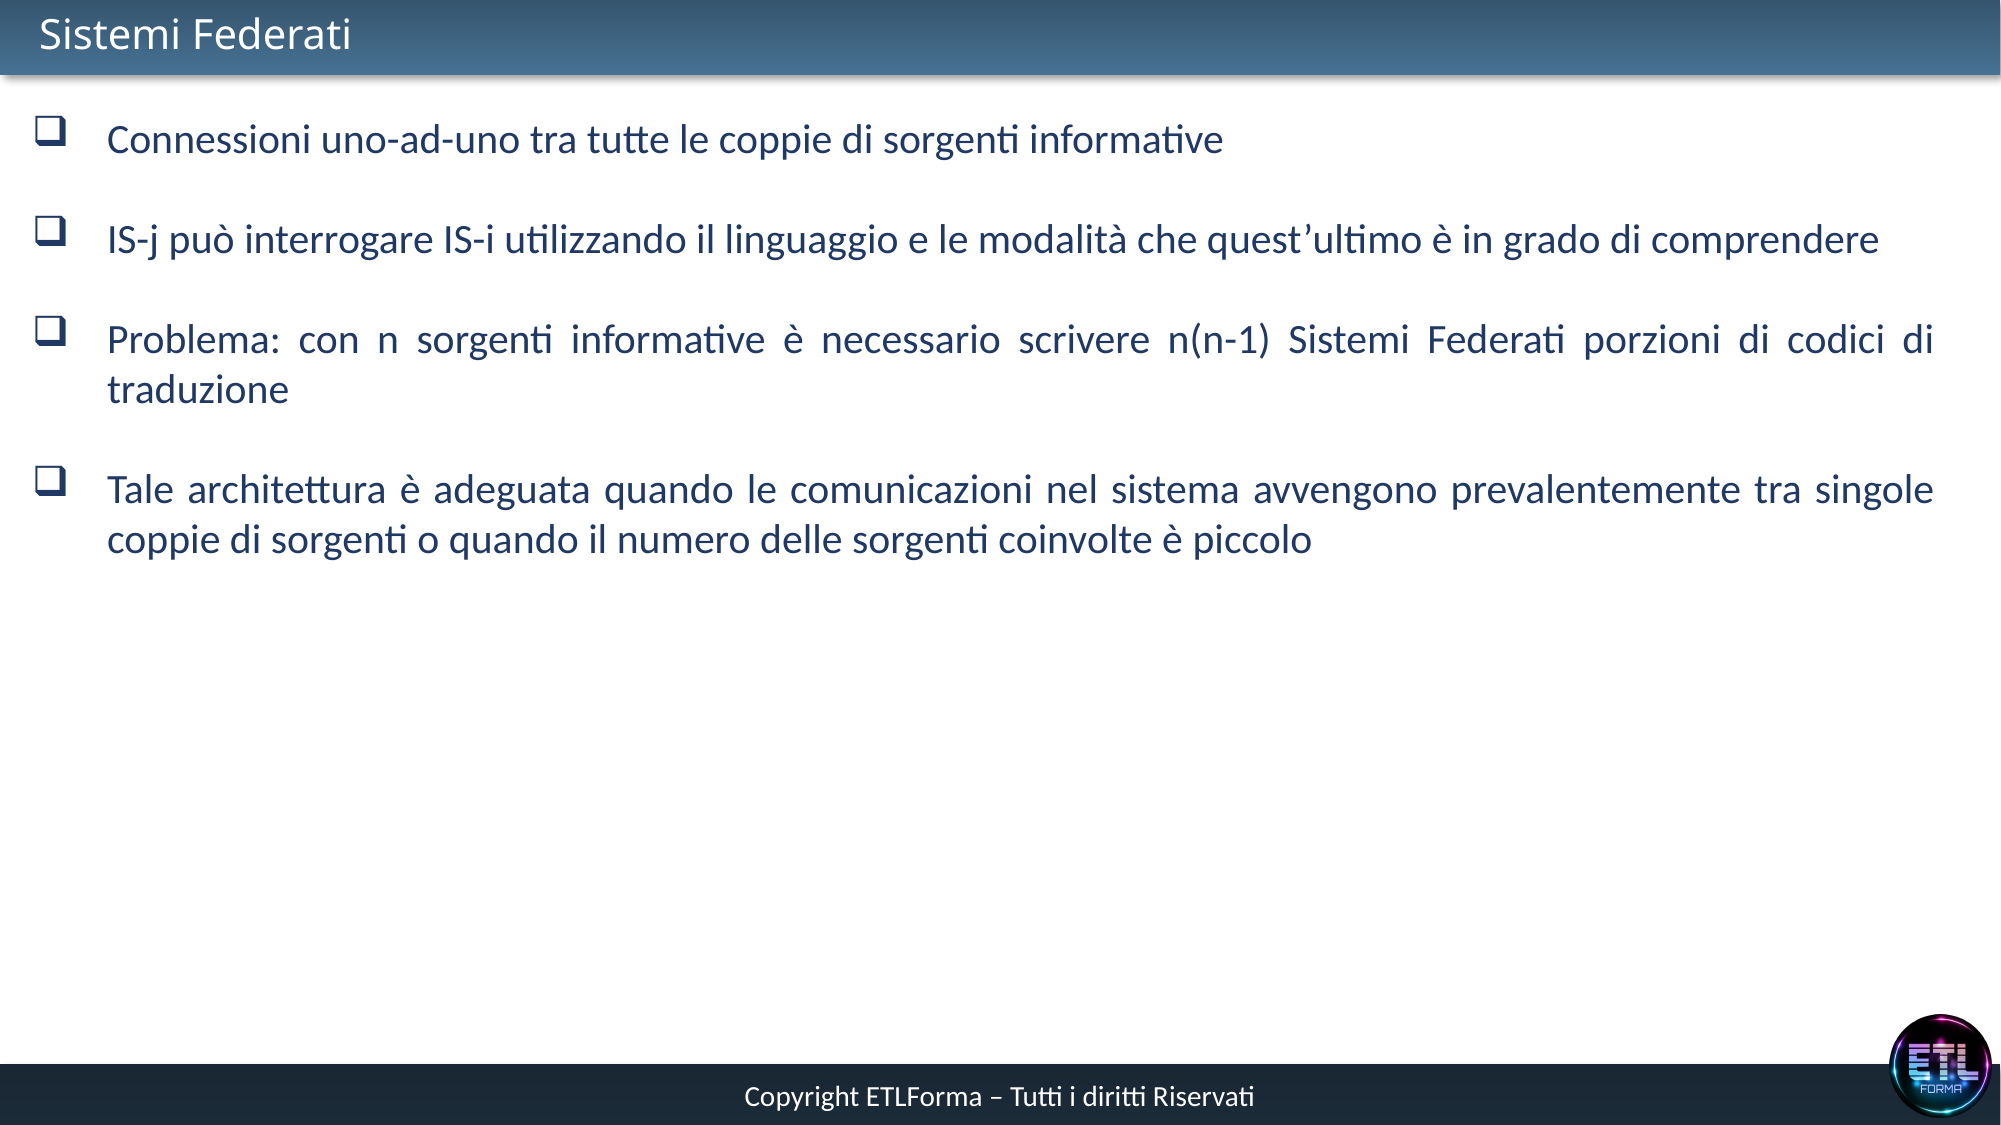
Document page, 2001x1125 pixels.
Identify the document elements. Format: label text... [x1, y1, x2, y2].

title Sistemi Federati [24, 10, 1984, 63]
picture [1889, 1014, 1992, 1118]
text_box Connessioni uno-ad-uno tra tutte le coppie di sorgenti informative IS-j può interrogare IS-i utilizzando il linguaggio e le modalità che quest’ultimo è in grado di comprendere Problema: con n sorgenti informative è necessario scrivere n(n-1) Sistemi Federati porzioni di codici di traduzione Tale architettura è adeguata quando le comunicazioni nel sistema avvengono prevalentemente tra singole coppie di sorgenti o quando il numero delle sorgenti coinvolte è piccolo [17, 104, 1950, 1010]
